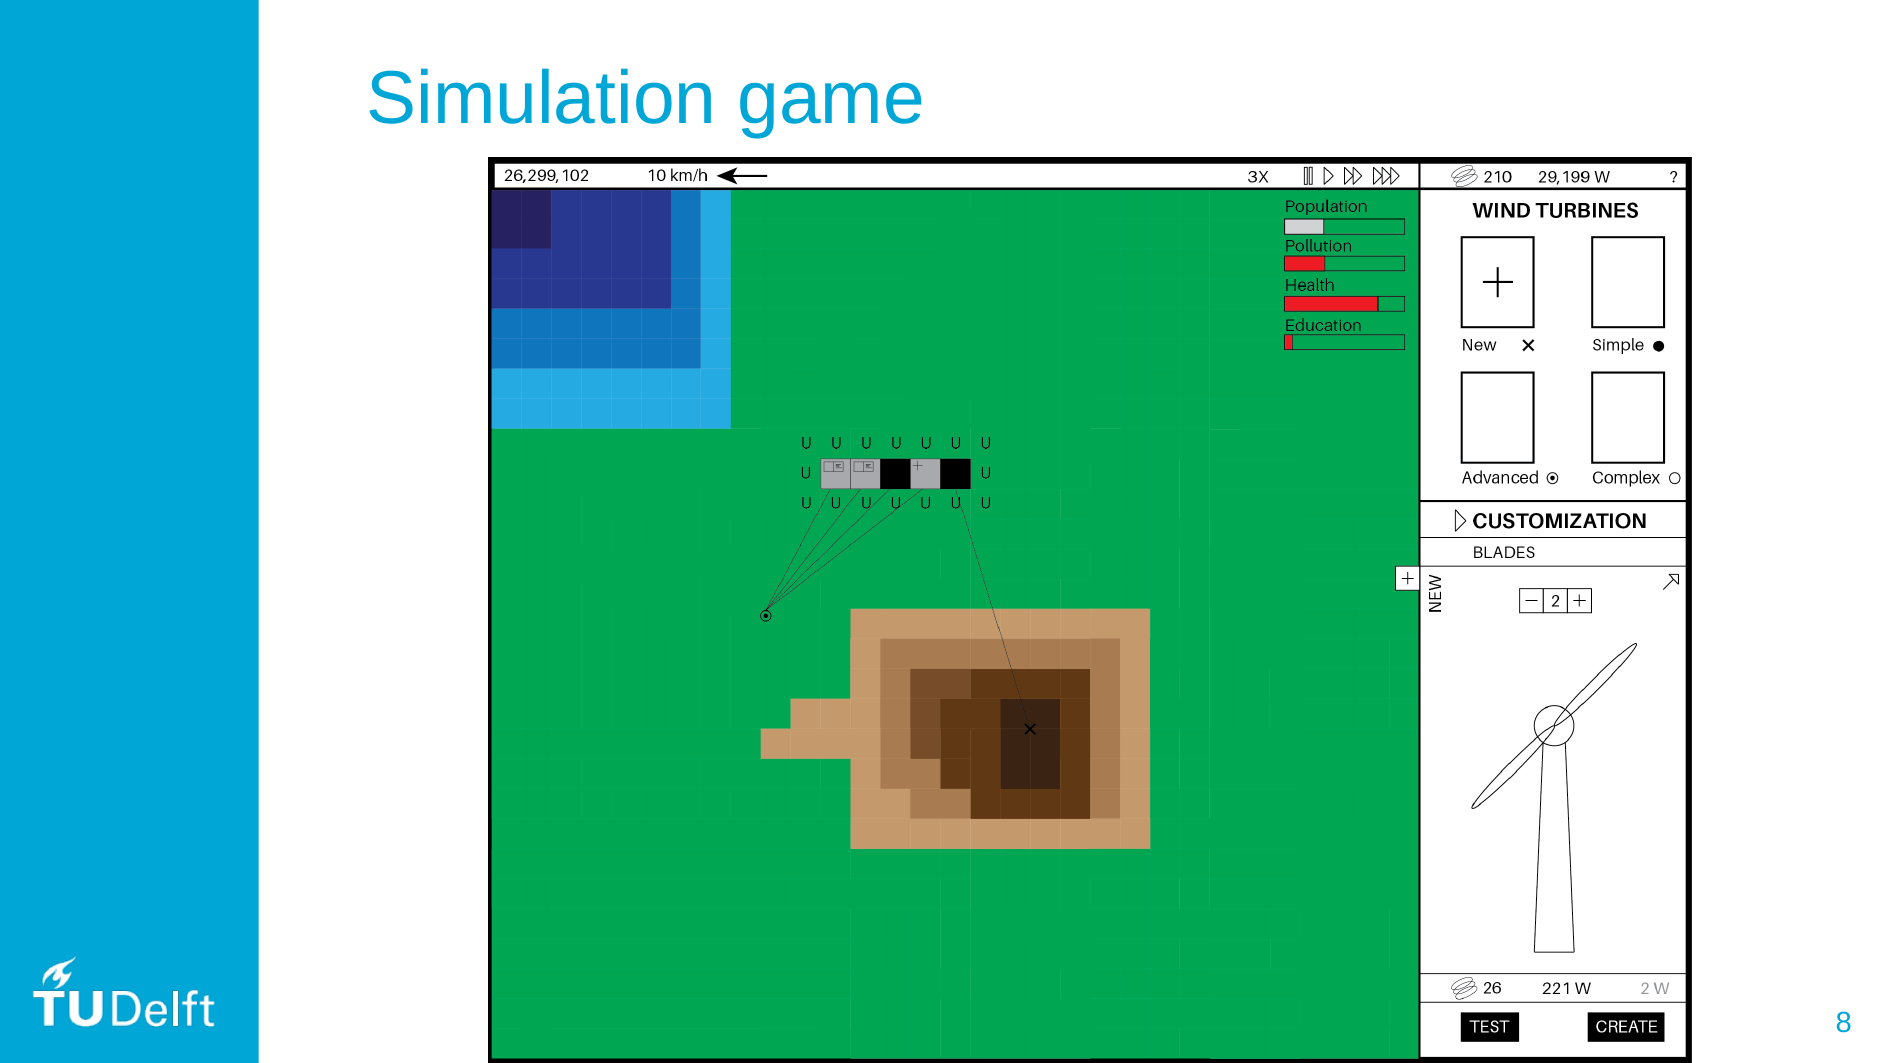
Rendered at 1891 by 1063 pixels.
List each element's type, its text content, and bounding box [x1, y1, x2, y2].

picture [487, 157, 1693, 1063]
text_box Simulation game [351, 41, 1829, 179]
